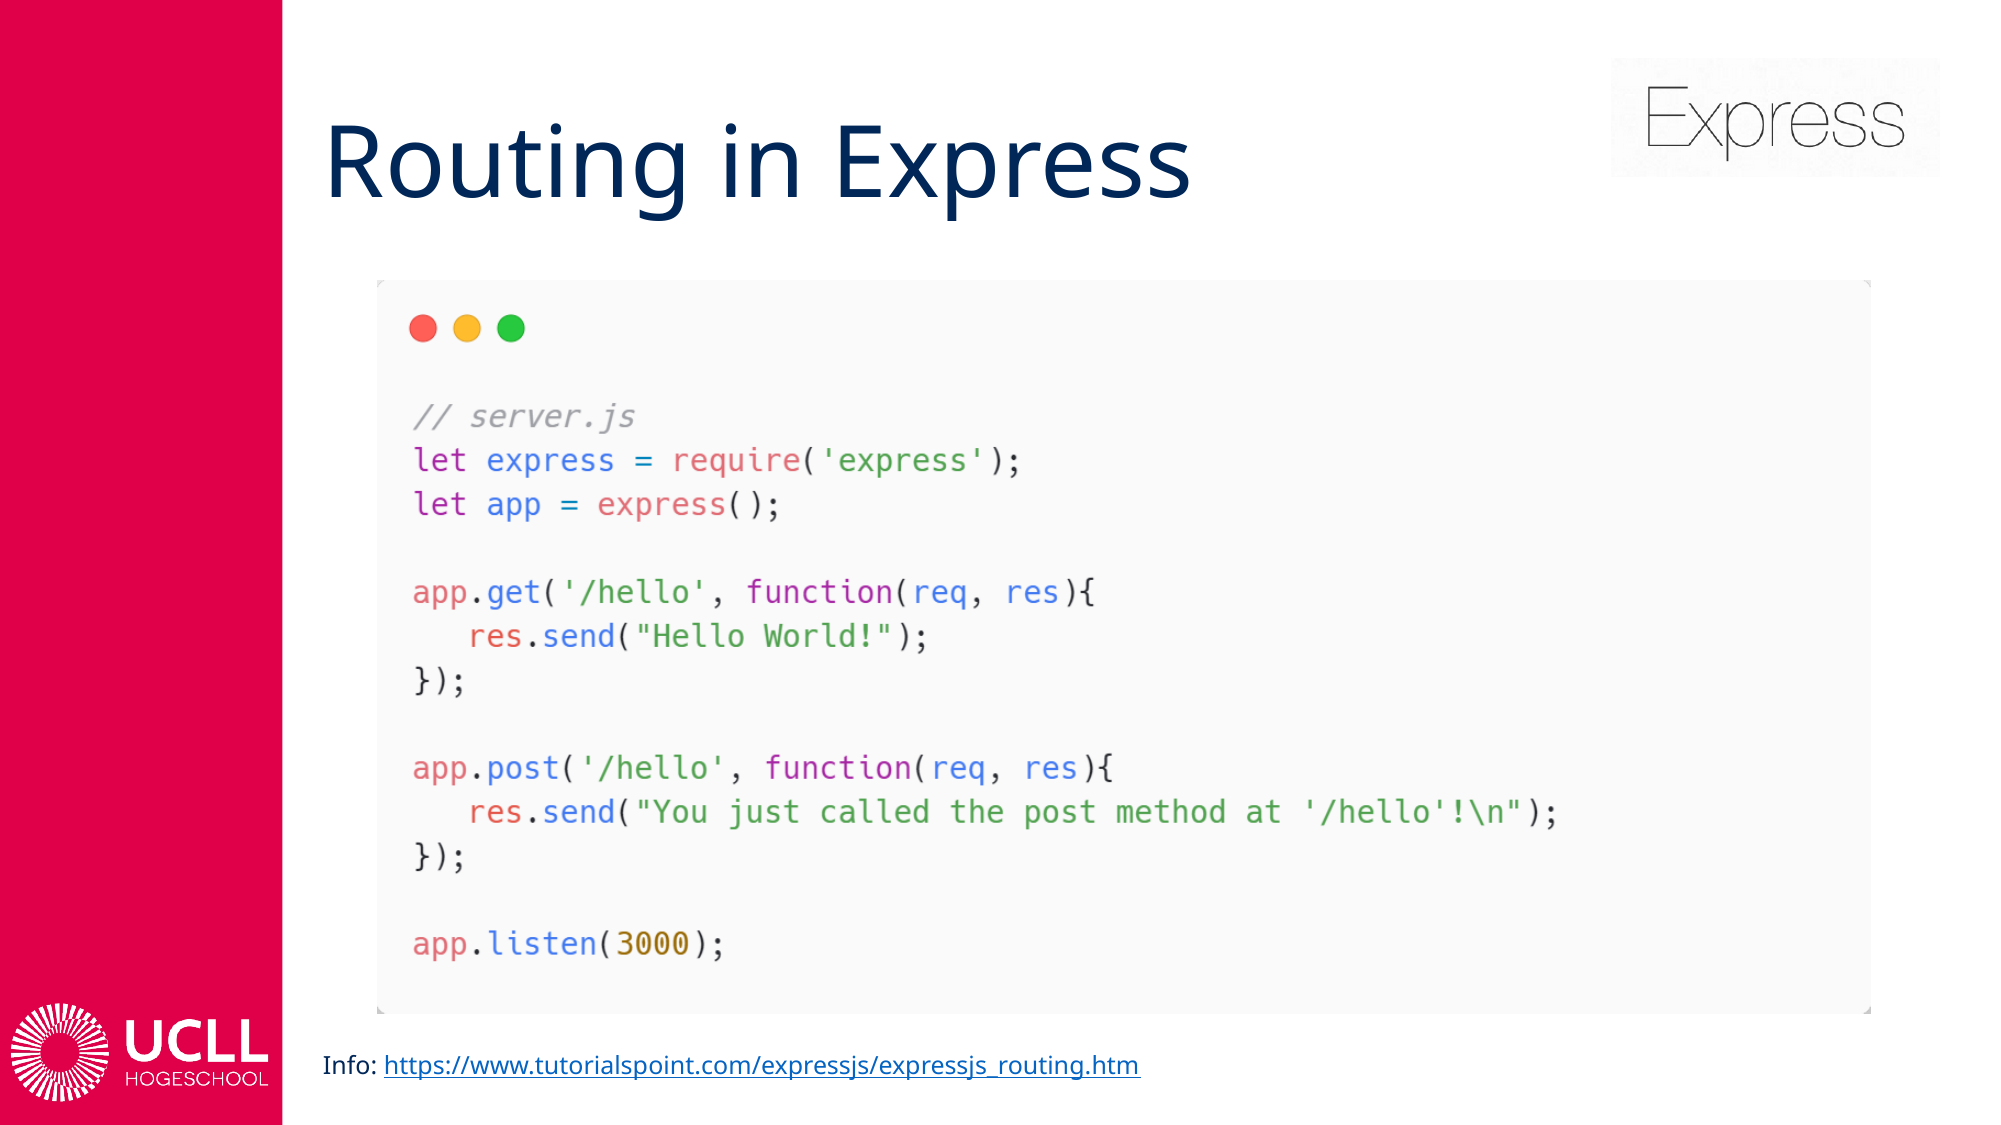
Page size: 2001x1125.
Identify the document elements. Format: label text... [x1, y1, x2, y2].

title Routing in Express [307, 59, 1940, 271]
picture [377, 280, 1871, 1015]
list Info: https://www.tutorialspoint.com/expressjs/expressjs_routing.htm [307, 1042, 1940, 1103]
